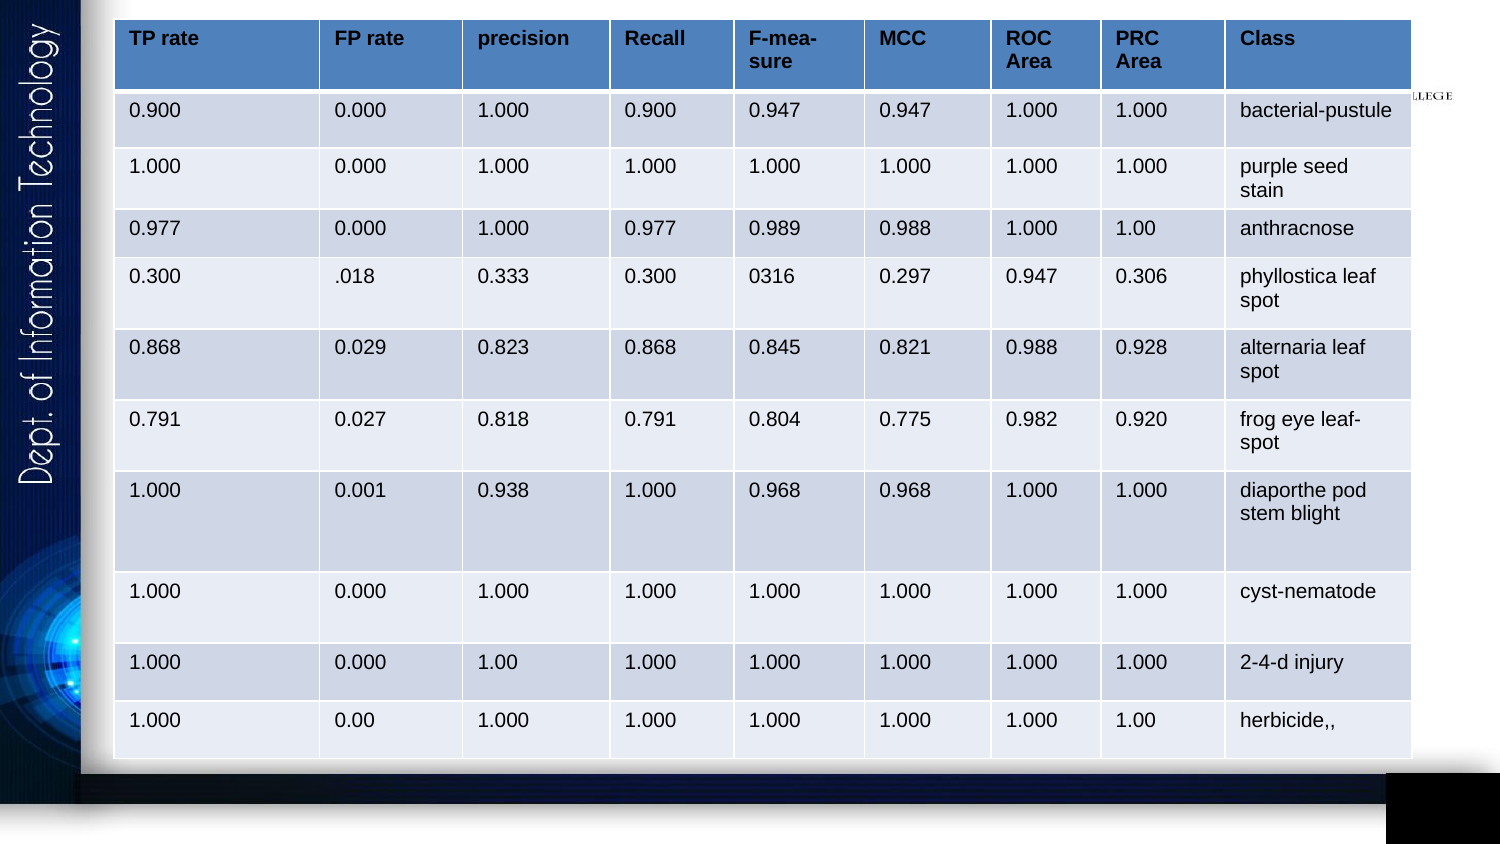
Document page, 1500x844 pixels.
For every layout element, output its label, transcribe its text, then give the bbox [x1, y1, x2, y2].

table_cell 0.000 [320, 149, 462, 208]
table_cell 1.00 [1102, 702, 1224, 758]
table_cell purple seed stain [1226, 149, 1411, 208]
table_cell 0.900 [611, 94, 733, 147]
table_cell 0.791 [115, 401, 319, 470]
table_cell 0.306 [1102, 258, 1224, 328]
table_cell diaporthe pod stem blight [1226, 472, 1411, 571]
table_cell 1.000 [992, 573, 1100, 642]
table_cell 1.000 [463, 94, 609, 147]
table_cell 0.821 [865, 330, 990, 399]
table_cell 1.000 [1102, 94, 1224, 147]
table_cell frog eye leaf-spot [1226, 401, 1411, 470]
table_cell 0.775 [865, 401, 990, 470]
table_cell 1.000 [463, 573, 609, 642]
table_cell 0.947 [735, 94, 864, 147]
table_cell 1.00 [1102, 210, 1224, 257]
table_cell 2-4-d injury [1226, 644, 1411, 700]
table_cell 0.297 [865, 258, 990, 328]
table_cell 1.000 [463, 702, 609, 758]
table_header FP rate [320, 20, 462, 89]
table_cell 0.300 [611, 258, 733, 328]
table_cell 1.00 [463, 644, 609, 700]
table_cell 1.000 [611, 472, 733, 571]
table_cell 1.000 [735, 573, 864, 642]
table_cell cyst-nematode [1226, 573, 1411, 642]
table_cell 0.900 [115, 94, 319, 147]
table_cell 1.000 [611, 573, 733, 642]
table_cell 0.868 [115, 330, 319, 399]
table_cell 0.300 [115, 258, 319, 328]
table_cell 1.000 [735, 644, 864, 700]
table_cell 0.791 [611, 401, 733, 470]
table_cell 1.000 [865, 644, 990, 700]
table_cell 0316 [735, 258, 864, 328]
table_cell 0.988 [865, 210, 990, 257]
table_cell 1.000 [992, 94, 1100, 147]
table_cell 0.000 [320, 573, 462, 642]
table_cell 0.845 [735, 330, 864, 399]
table_cell 1.000 [1102, 644, 1224, 700]
table_header Class [1226, 20, 1411, 89]
table_header Recall [611, 20, 733, 89]
table_cell 0.868 [611, 330, 733, 399]
table_cell 1.000 [611, 702, 733, 758]
table_cell 1.000 [463, 210, 609, 257]
table_cell .018 [320, 258, 462, 328]
table_cell 0.333 [463, 258, 609, 328]
table_cell 1.000 [1102, 573, 1224, 642]
table_cell 1.000 [992, 149, 1100, 208]
table_cell 1.000 [611, 149, 733, 208]
table_cell 1.000 [1102, 472, 1224, 571]
table_cell 1.000 [865, 573, 990, 642]
table_cell 1.000 [992, 210, 1100, 257]
table_cell 0.947 [865, 94, 990, 147]
table_cell 0.988 [992, 330, 1100, 399]
table_cell 0.928 [1102, 330, 1224, 399]
table_cell 0.823 [463, 330, 609, 399]
table_cell 0.938 [463, 472, 609, 571]
table_cell 0.804 [735, 401, 864, 470]
table_cell 0.947 [992, 258, 1100, 328]
table_cell 1.000 [865, 149, 990, 208]
table_cell 0.968 [865, 472, 990, 571]
table_header precision [463, 20, 609, 89]
table_cell 1.000 [1102, 149, 1224, 208]
table_cell 1.000 [992, 644, 1100, 700]
picture [0, 0, 1500, 844]
table_cell 0.989 [735, 210, 864, 257]
table_cell 1.000 [611, 644, 733, 700]
table_header F-mea- sure [735, 20, 864, 89]
table_cell 0.982 [992, 401, 1100, 470]
table_cell 0.029 [320, 330, 462, 399]
table_cell 0.000 [320, 210, 462, 257]
table_cell 1.000 [115, 149, 319, 208]
table_cell alternaria leaf spot [1226, 330, 1411, 399]
table_cell 1.000 [865, 702, 990, 758]
table_cell 1.000 [115, 573, 319, 642]
table_header PRC Area [1102, 20, 1224, 89]
table_cell 0.818 [463, 401, 609, 470]
table_cell herbicide,, [1226, 702, 1411, 758]
table_cell 1.000 [735, 149, 864, 208]
table_header MCC [865, 20, 990, 89]
table_cell 1.000 [463, 149, 609, 208]
table_header TP rate [115, 20, 319, 89]
table_cell 1.000 [115, 472, 319, 571]
table_cell 0.000 [320, 644, 462, 700]
table_cell 0.027 [320, 401, 462, 470]
table_cell bacterial-pustule [1226, 94, 1411, 147]
table_cell 1.000 [992, 702, 1100, 758]
table_cell 0.920 [1102, 401, 1224, 470]
table_cell 1.000 [992, 472, 1100, 571]
table_cell 0.977 [115, 210, 319, 257]
table_cell 1.000 [115, 644, 319, 700]
table_cell anthracnose [1226, 210, 1411, 257]
table_cell phyllostica leaf spot [1226, 258, 1411, 328]
table_cell 0.977 [611, 210, 733, 257]
table_cell 1.000 [115, 702, 319, 758]
table_cell 0.001 [320, 472, 462, 571]
table_cell 0.00 [320, 702, 462, 758]
table_header ROC Area [992, 20, 1100, 89]
table_cell 1.000 [735, 702, 864, 758]
table_cell 0.000 [320, 94, 462, 147]
table_cell 0.968 [735, 472, 864, 571]
